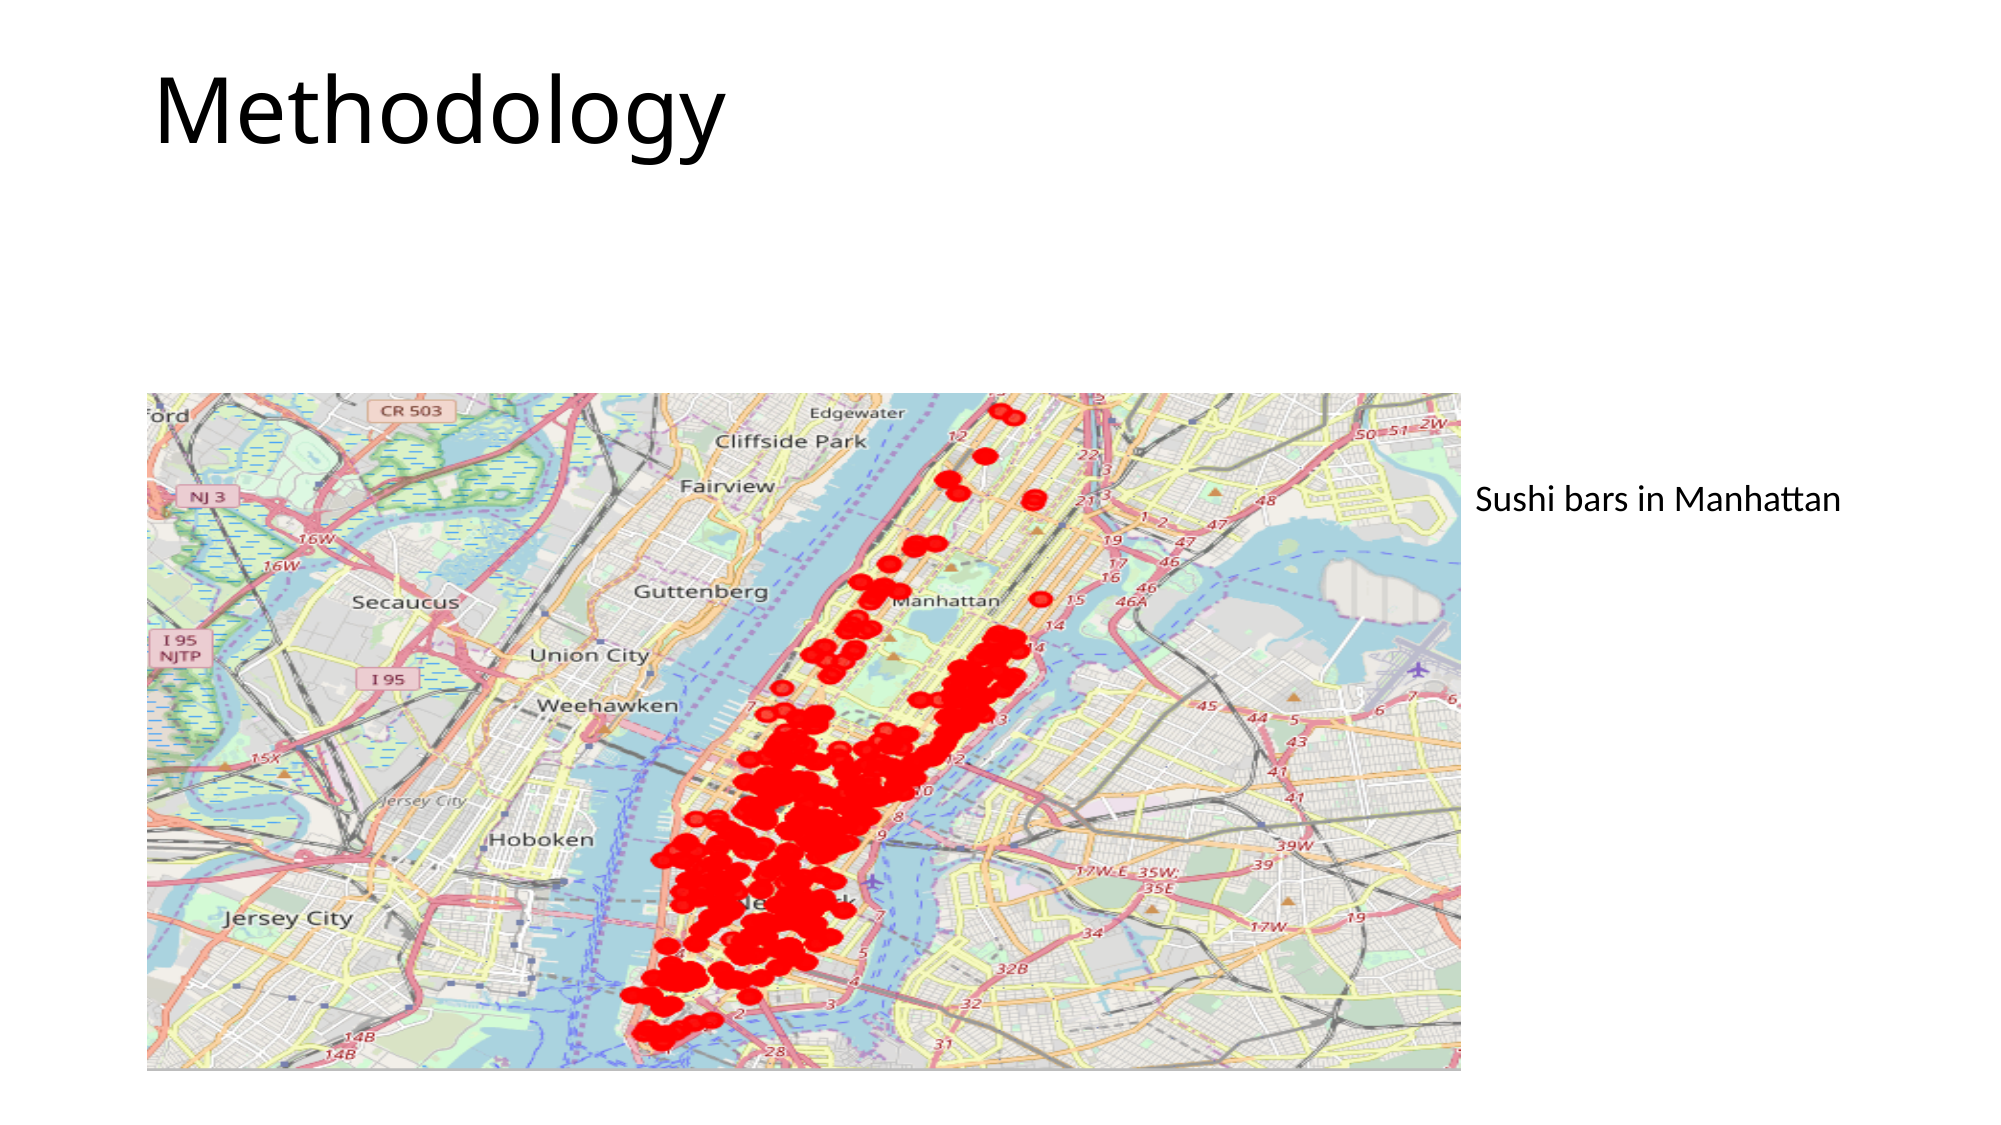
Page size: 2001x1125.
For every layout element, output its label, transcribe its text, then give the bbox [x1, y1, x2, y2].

picture [147, 393, 1461, 1071]
text_box Sushi bars in Manhattan [1461, 466, 1967, 526]
title Methodology [137, 59, 1863, 278]
